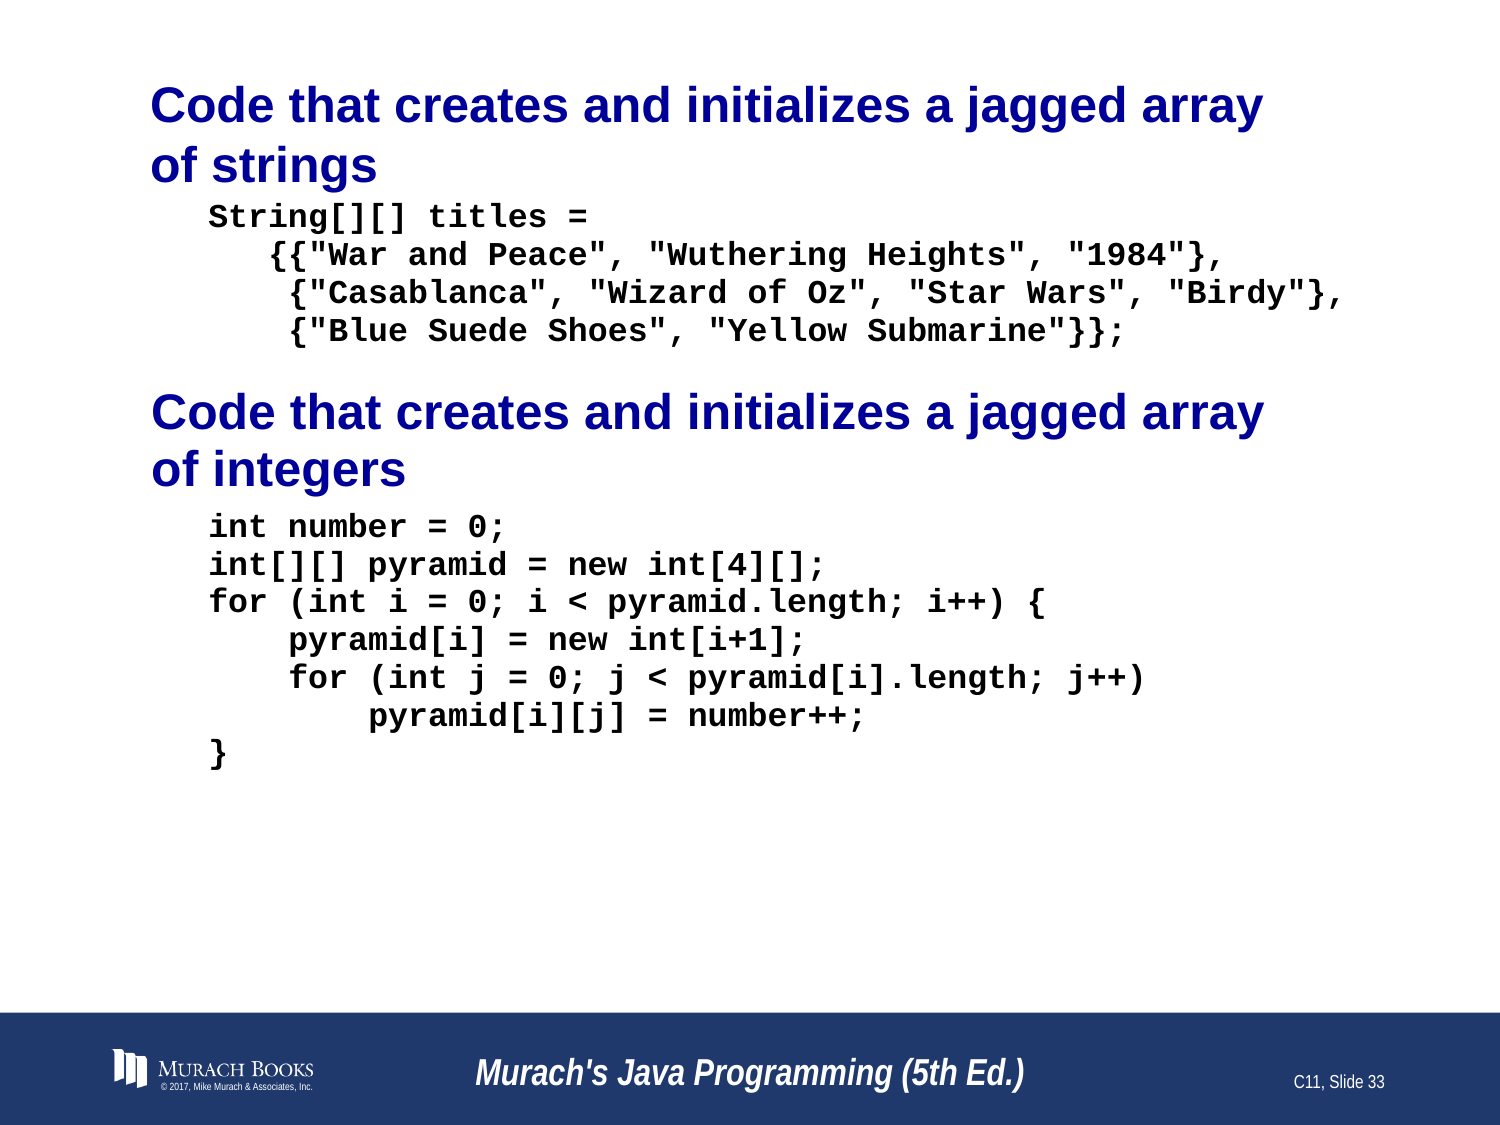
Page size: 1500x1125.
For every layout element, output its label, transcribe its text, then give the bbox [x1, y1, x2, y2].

slide_number Murach's Java Programming (5th Ed.) [463, 1025, 1050, 1100]
footer © 2017, Mike Murach & Associates, Inc. [12, 1025, 463, 1100]
slide_number C11, Slide 33 [1087, 1025, 1400, 1100]
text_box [151, 199, 1350, 787]
title Code that creates and initializes a jagged array of strings [150, 72, 1350, 194]
